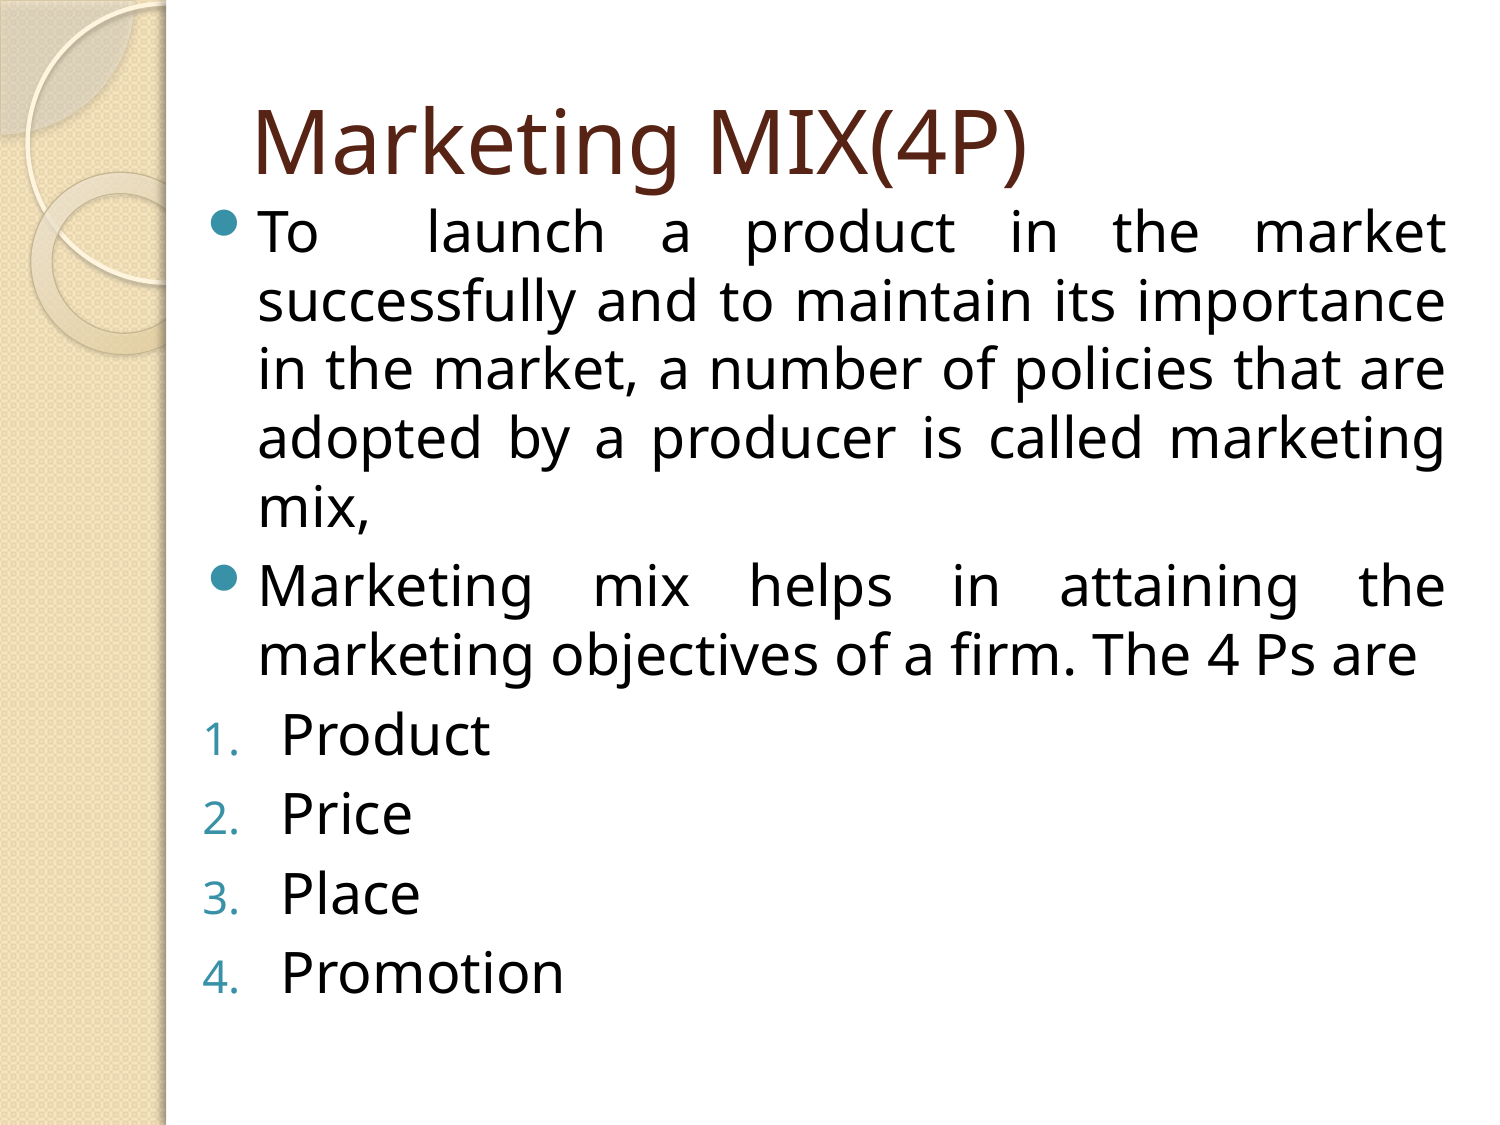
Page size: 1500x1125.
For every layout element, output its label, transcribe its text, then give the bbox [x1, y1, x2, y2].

title Marketing MIX(4P) [235, 45, 1466, 233]
list To launch a product in the market successfully and to maintain its importance in the market, a number of policies that are adopted by a producer is called marketing mix, Marketing mix helps in attaining the marketing objectives of a firm. The 4 Ps are Product Price Place Promotion [187, 187, 1463, 1025]
